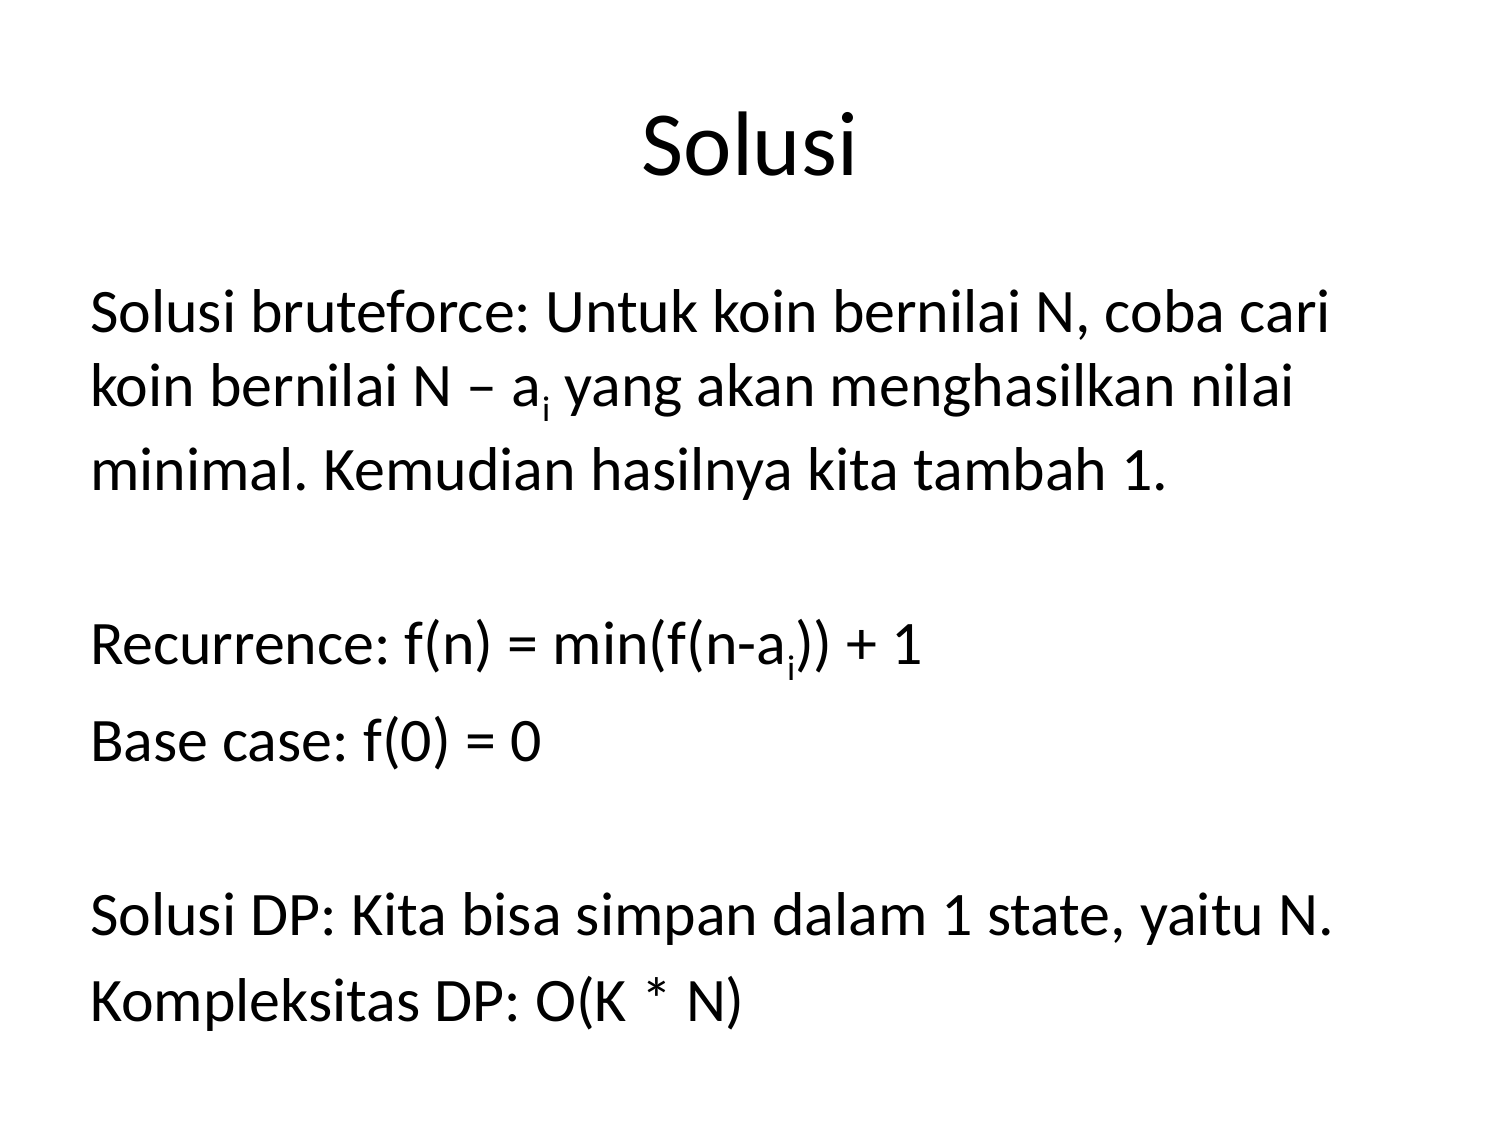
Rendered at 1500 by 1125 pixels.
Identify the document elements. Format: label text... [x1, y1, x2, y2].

list Solusi bruteforce: Untuk koin bernilai N, coba cari koin bernilai N – ai yang akan menghasilkan nilai minimal. Kemudian hasilnya kita tambah 1. Recurrence: f(n) = min(f(n-ai)) + 1 Base case: f(0) = 0 Solusi DP: Kita bisa simpan dalam 1 state, yaitu N. Kompleksitas DP: O(K * N) [75, 262, 1425, 1050]
title Solusi [75, 45, 1425, 233]
